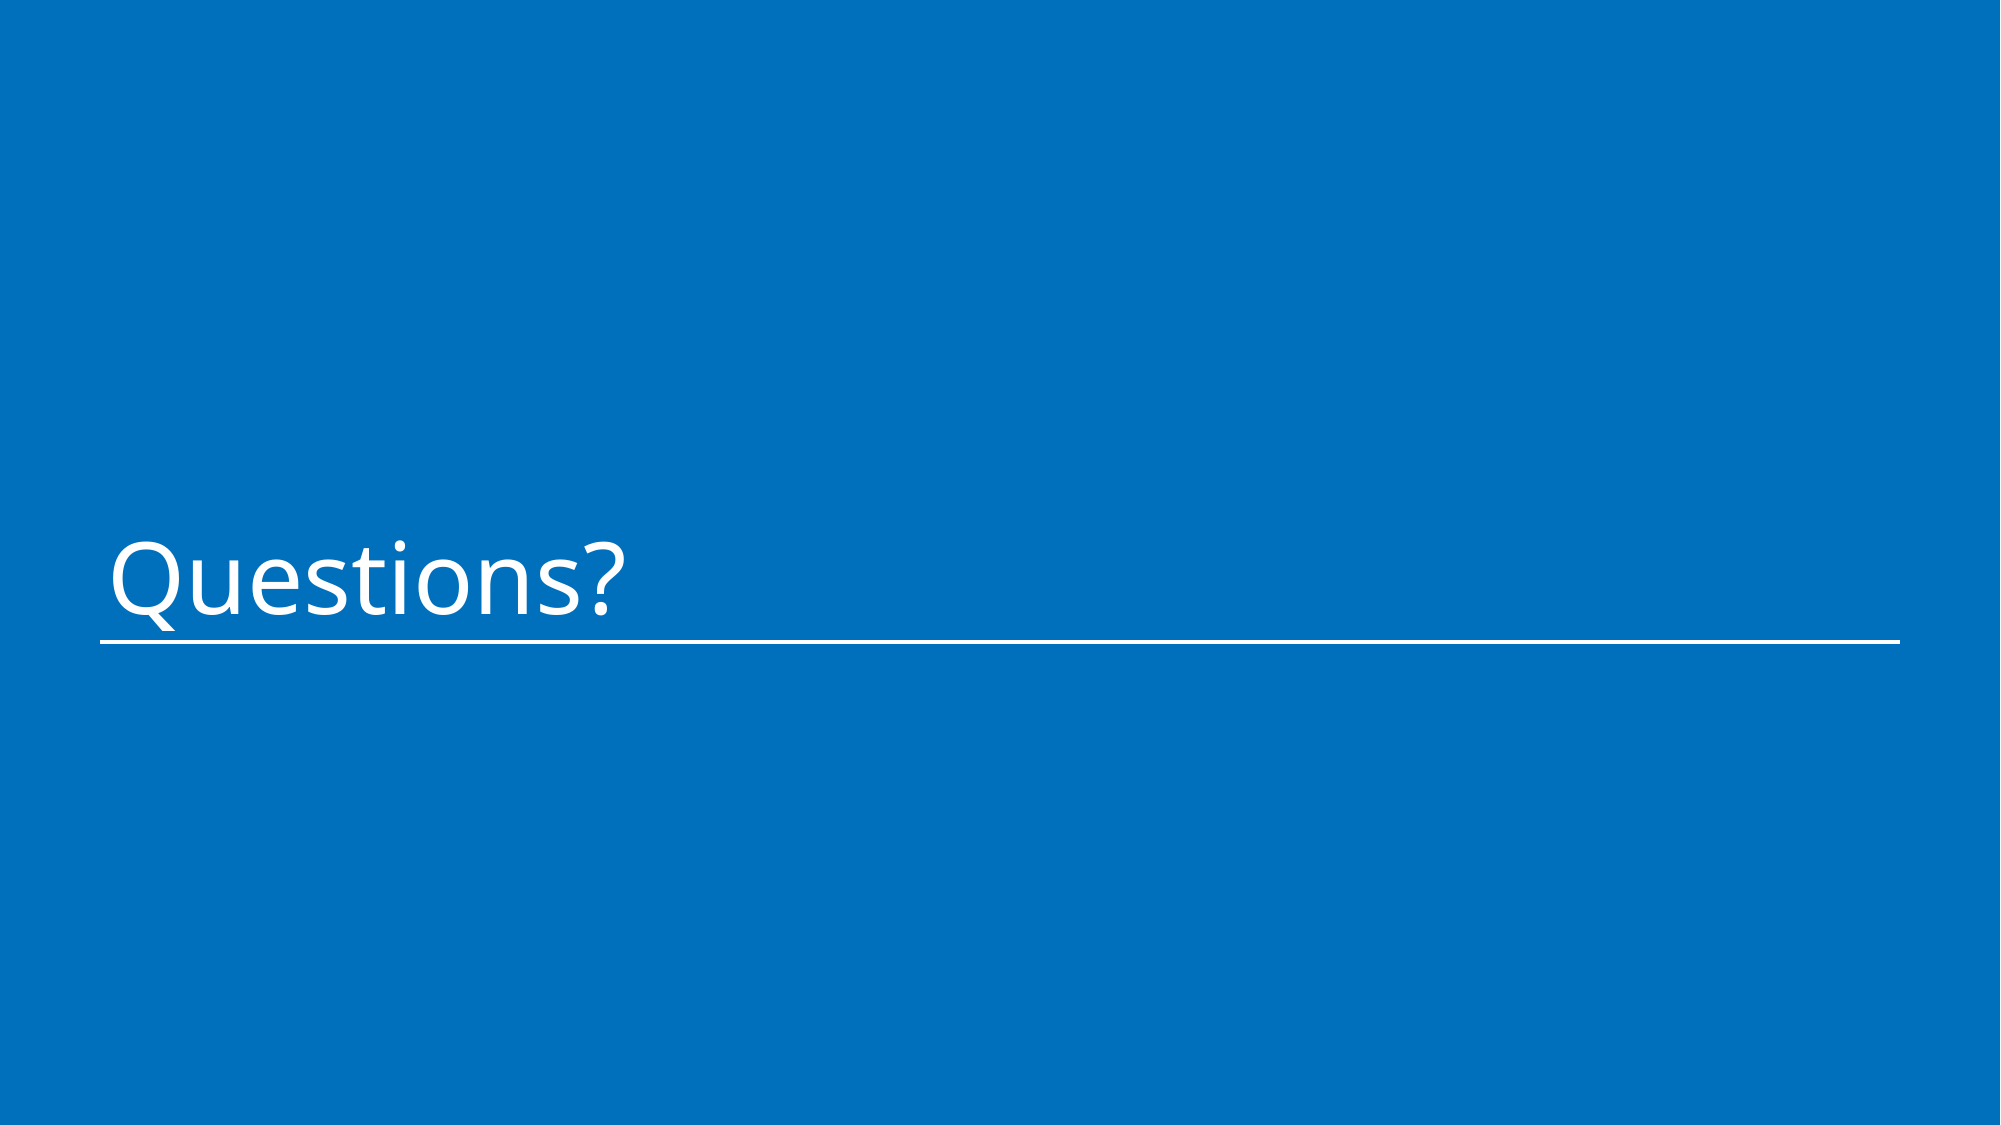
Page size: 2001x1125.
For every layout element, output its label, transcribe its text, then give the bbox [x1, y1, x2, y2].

title Questions? [99, 482, 1900, 642]
